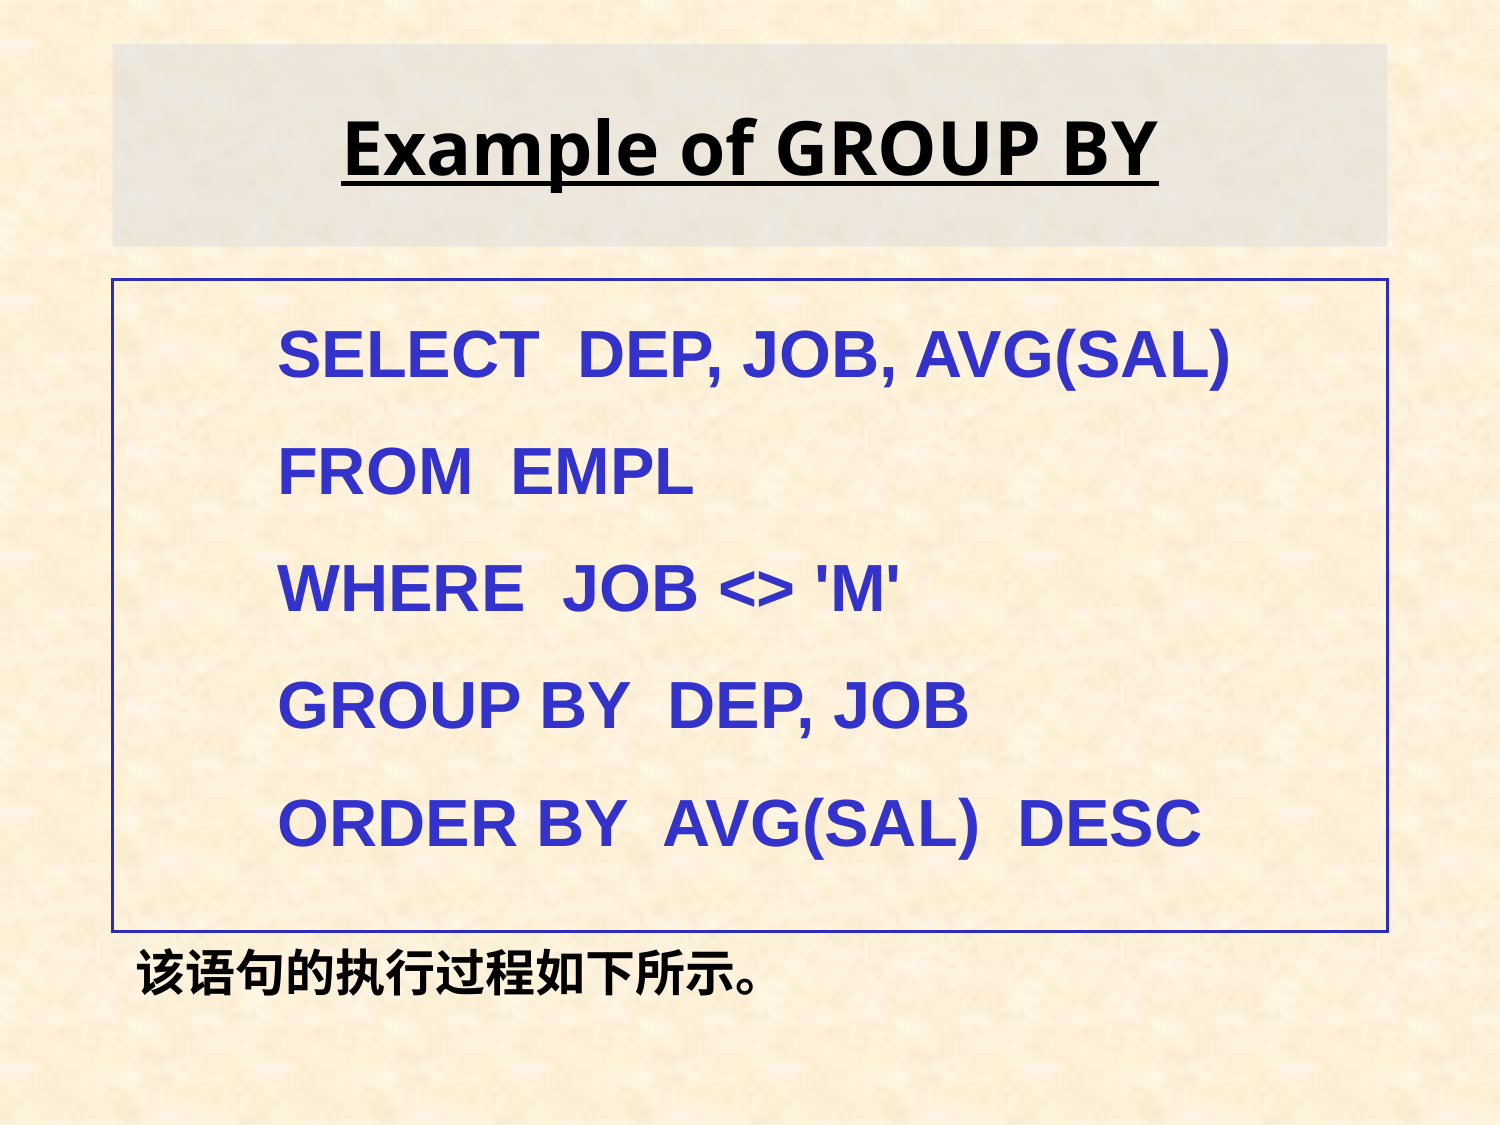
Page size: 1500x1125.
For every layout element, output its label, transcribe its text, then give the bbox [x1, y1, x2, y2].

text_box 该语句的执行过程如下所示。 [120, 934, 1388, 1010]
list SELECT DEP, JOB, AVG(SAL) FROM EMPL WHERE JOB <> 'M' GROUP BY DEP, JOB ORDER BY AVG(SAL) DESC [112, 278, 1388, 932]
title Example of GROUP BY [112, 43, 1388, 247]
picture [0, 0, 1500, 1125]
